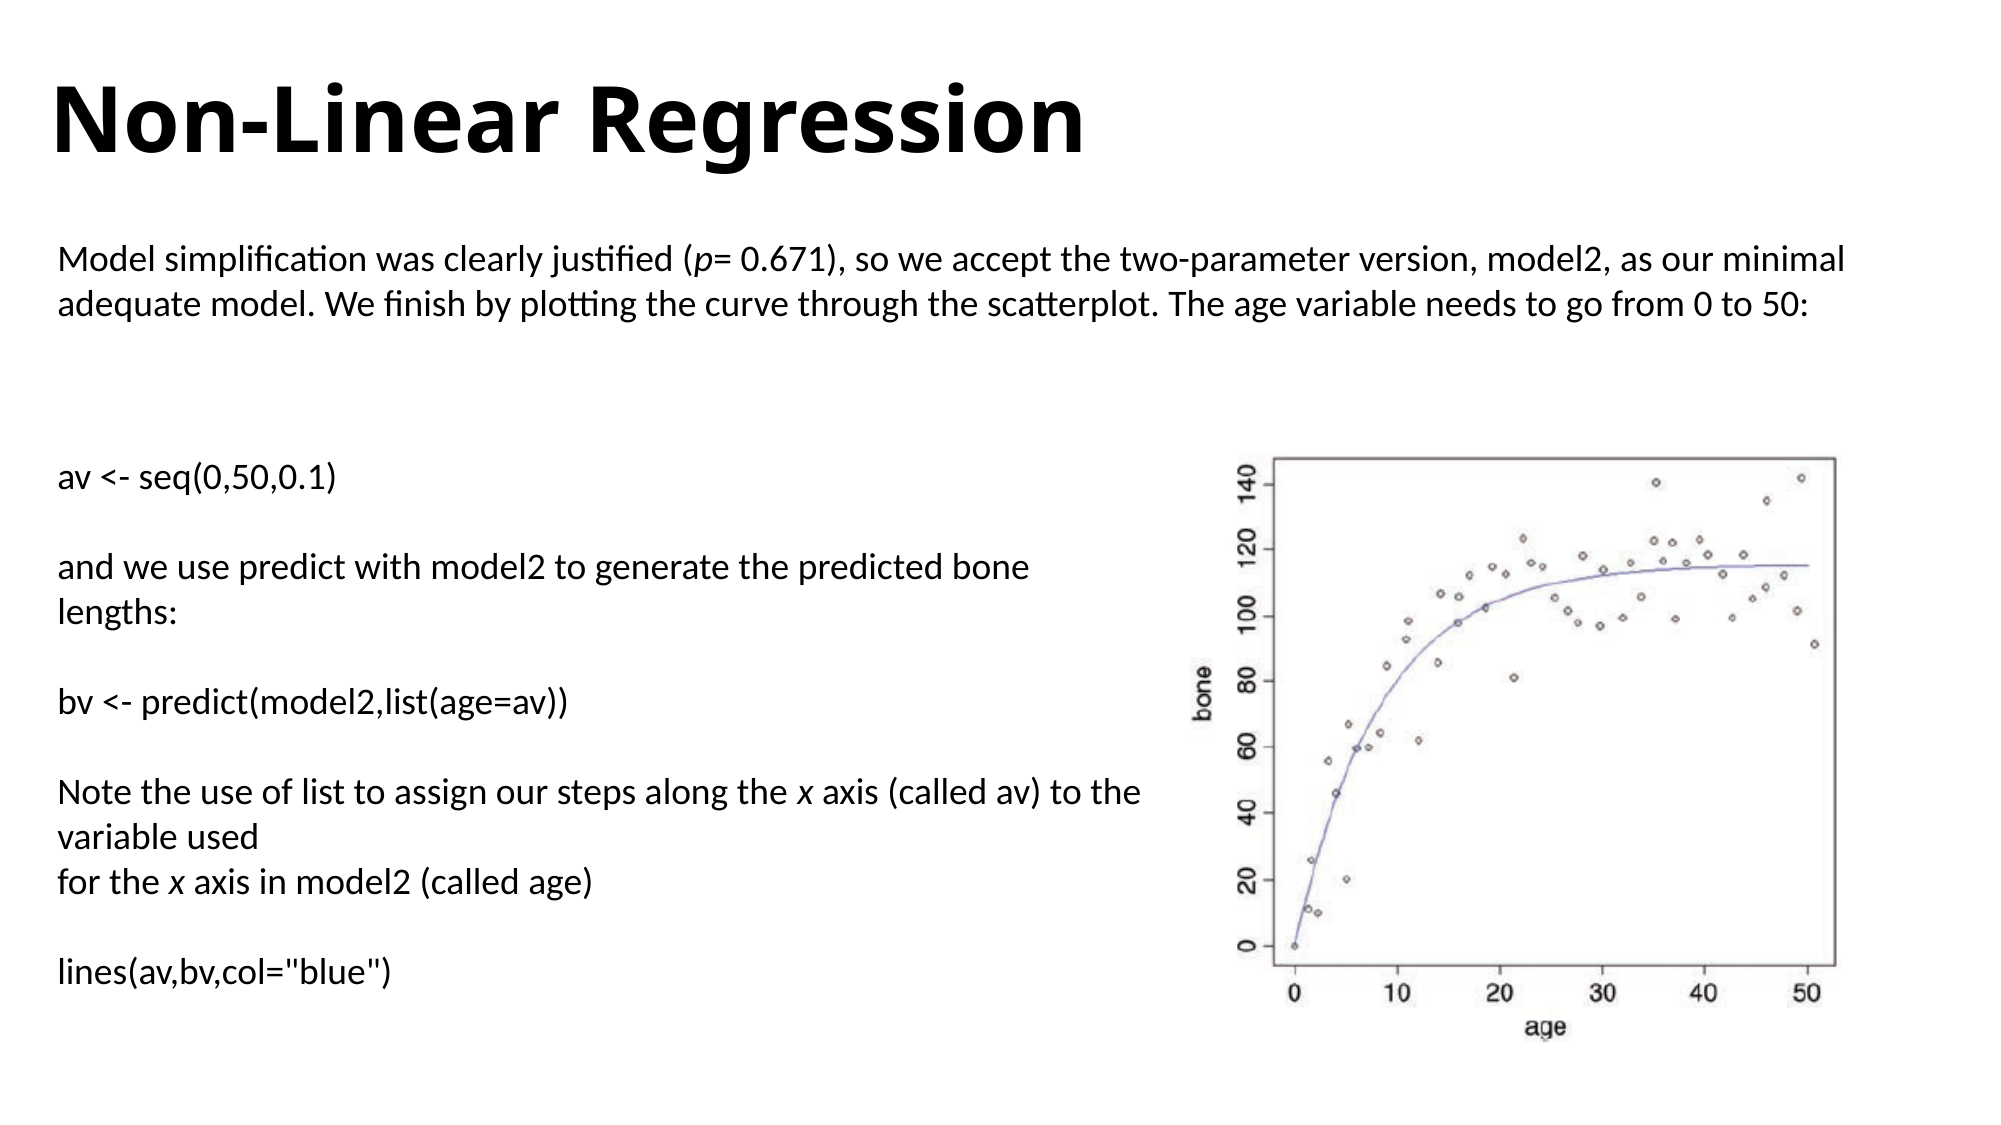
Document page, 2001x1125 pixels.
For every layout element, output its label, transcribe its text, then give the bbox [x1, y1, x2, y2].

title Non-Linear Regression [34, 13, 1850, 232]
picture [1156, 444, 1876, 1057]
text_box Model simplification was clearly justified (p= 0.671), so we accept the two-parameter version, model2, as our minimal adequate model. We finish by plotting the curve through the scatterplot. The age variable needs to go from 0 to 50: [42, 227, 1876, 332]
text_box av <- seq(0,50,0.1) and we use predict with model2 to generate the predicted bone lengths: bv <- predict(model2,list(age=av)) Note the use of list to assign our steps along the x axis (called av) to the variable used for the x axis in model2 (called age) lines(av,bv,col="blue") [42, 444, 1156, 1000]
